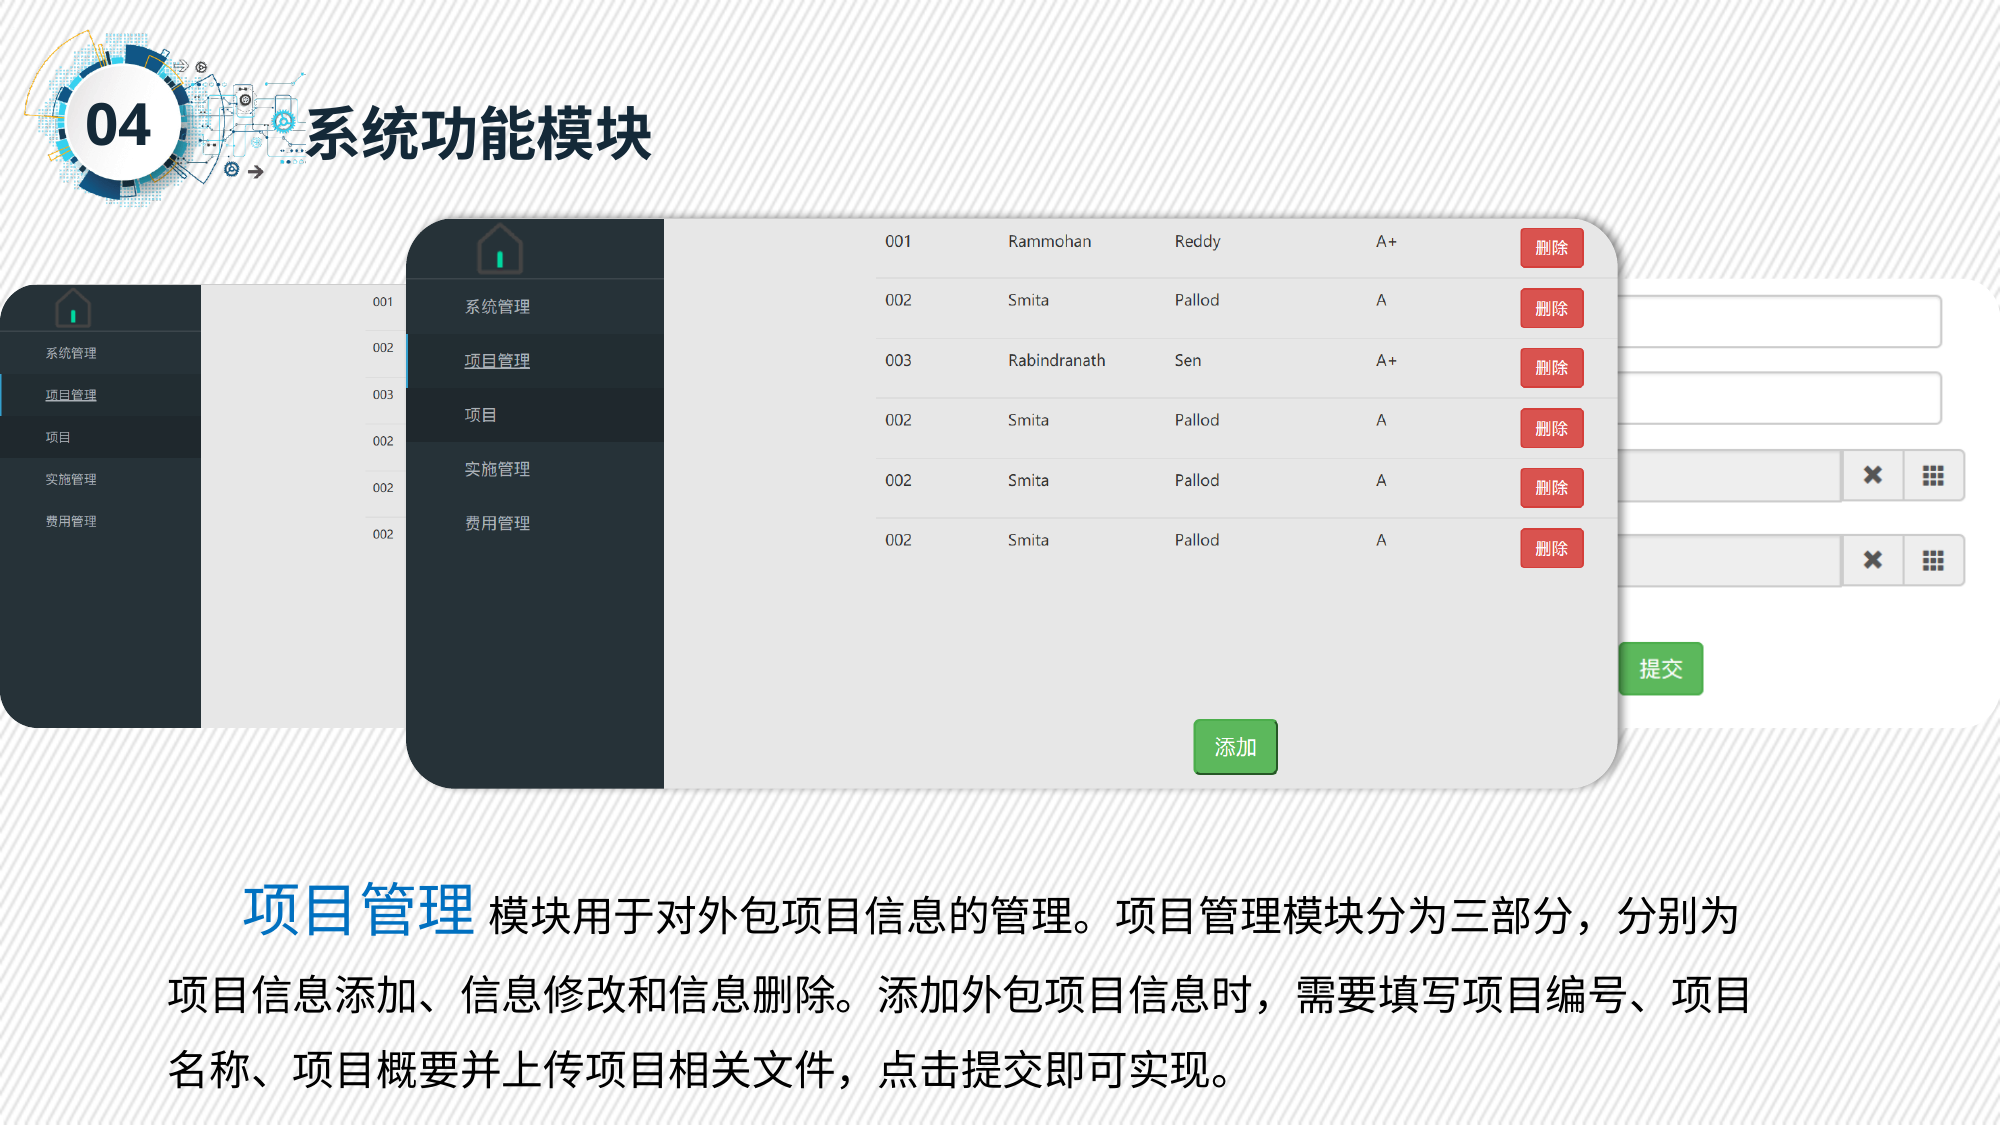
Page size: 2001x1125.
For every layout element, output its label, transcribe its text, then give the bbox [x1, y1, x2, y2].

text_box 项目管理 模块用于对外包项目信息的管理。项目管理模块分为三部分，分别为项目信息添加、信息修改和信息删除。添加外包项目信息时，需要填写项目编号、项目名称、项目概要并上传项目相关文件，点击提交即可实现。 [152, 831, 1796, 1101]
picture [0, 0, 2000, 1125]
text_box 系统功能模块 [306, 89, 669, 175]
